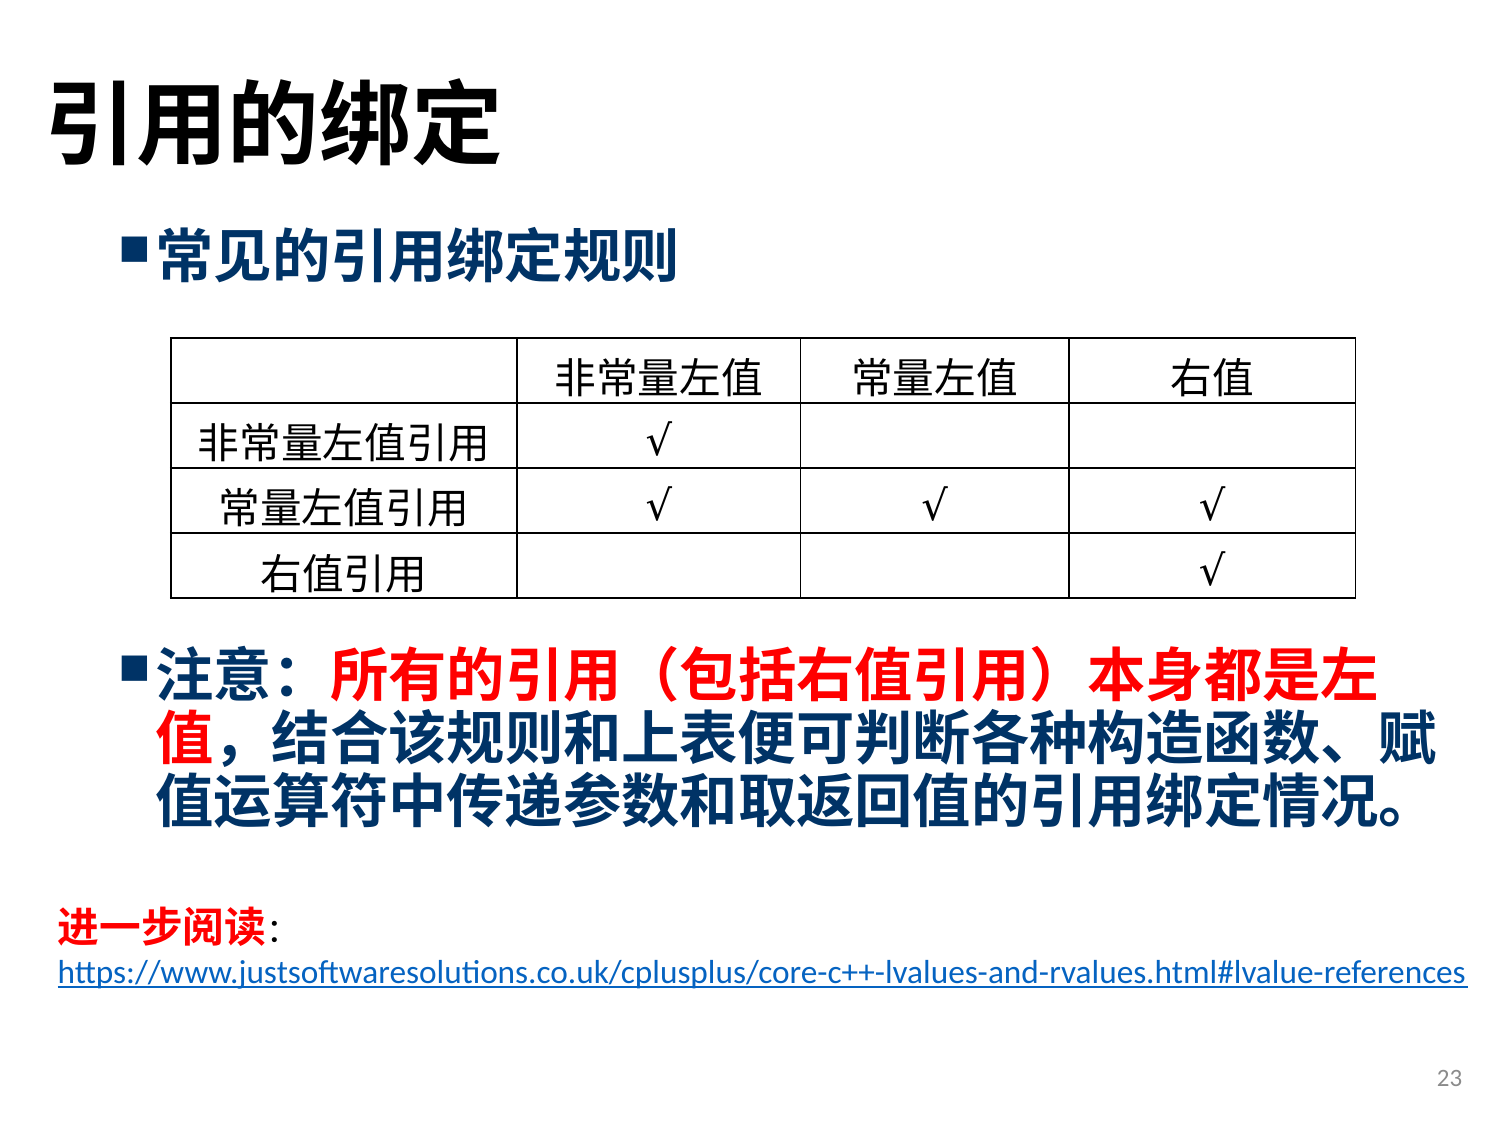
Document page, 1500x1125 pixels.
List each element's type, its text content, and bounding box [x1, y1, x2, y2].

list 常见的引用绑定规则 注意：所有的引用（包括右值引用）本身都是左值，结合该规则和上表便可判断各种构造函数、赋值运算符中传递参数和取返回值的引用绑定情况。 [103, 219, 1471, 870]
table_cell √ [518, 469, 800, 532]
slide_number 23 [1139, 1046, 1478, 1107]
table_cell √ [1070, 534, 1355, 597]
table_header 常量左值 [801, 339, 1068, 402]
table_header [172, 339, 516, 402]
table_cell [518, 534, 800, 597]
table_header 右值 [1070, 339, 1355, 402]
table_cell √ [1070, 469, 1355, 532]
table_cell √ [801, 469, 1068, 532]
table_header 非常量左值 [518, 339, 800, 402]
table_cell [801, 534, 1068, 597]
table_cell 常量左值引用 [172, 469, 516, 532]
table_cell √ [518, 404, 800, 467]
text_box 进一步阅读： https://www.justsoftwaresolutions.co.uk/cplusplus/core-c++-lvalues-and-rvalues.html#lvalue-references [42, 893, 1484, 998]
title 引用的绑定 [29, 19, 1324, 237]
table_cell [801, 404, 1068, 467]
table_cell 右值引用 [172, 534, 516, 597]
table_cell [1070, 404, 1355, 467]
table_cell 非常量左值引用 [172, 404, 516, 467]
